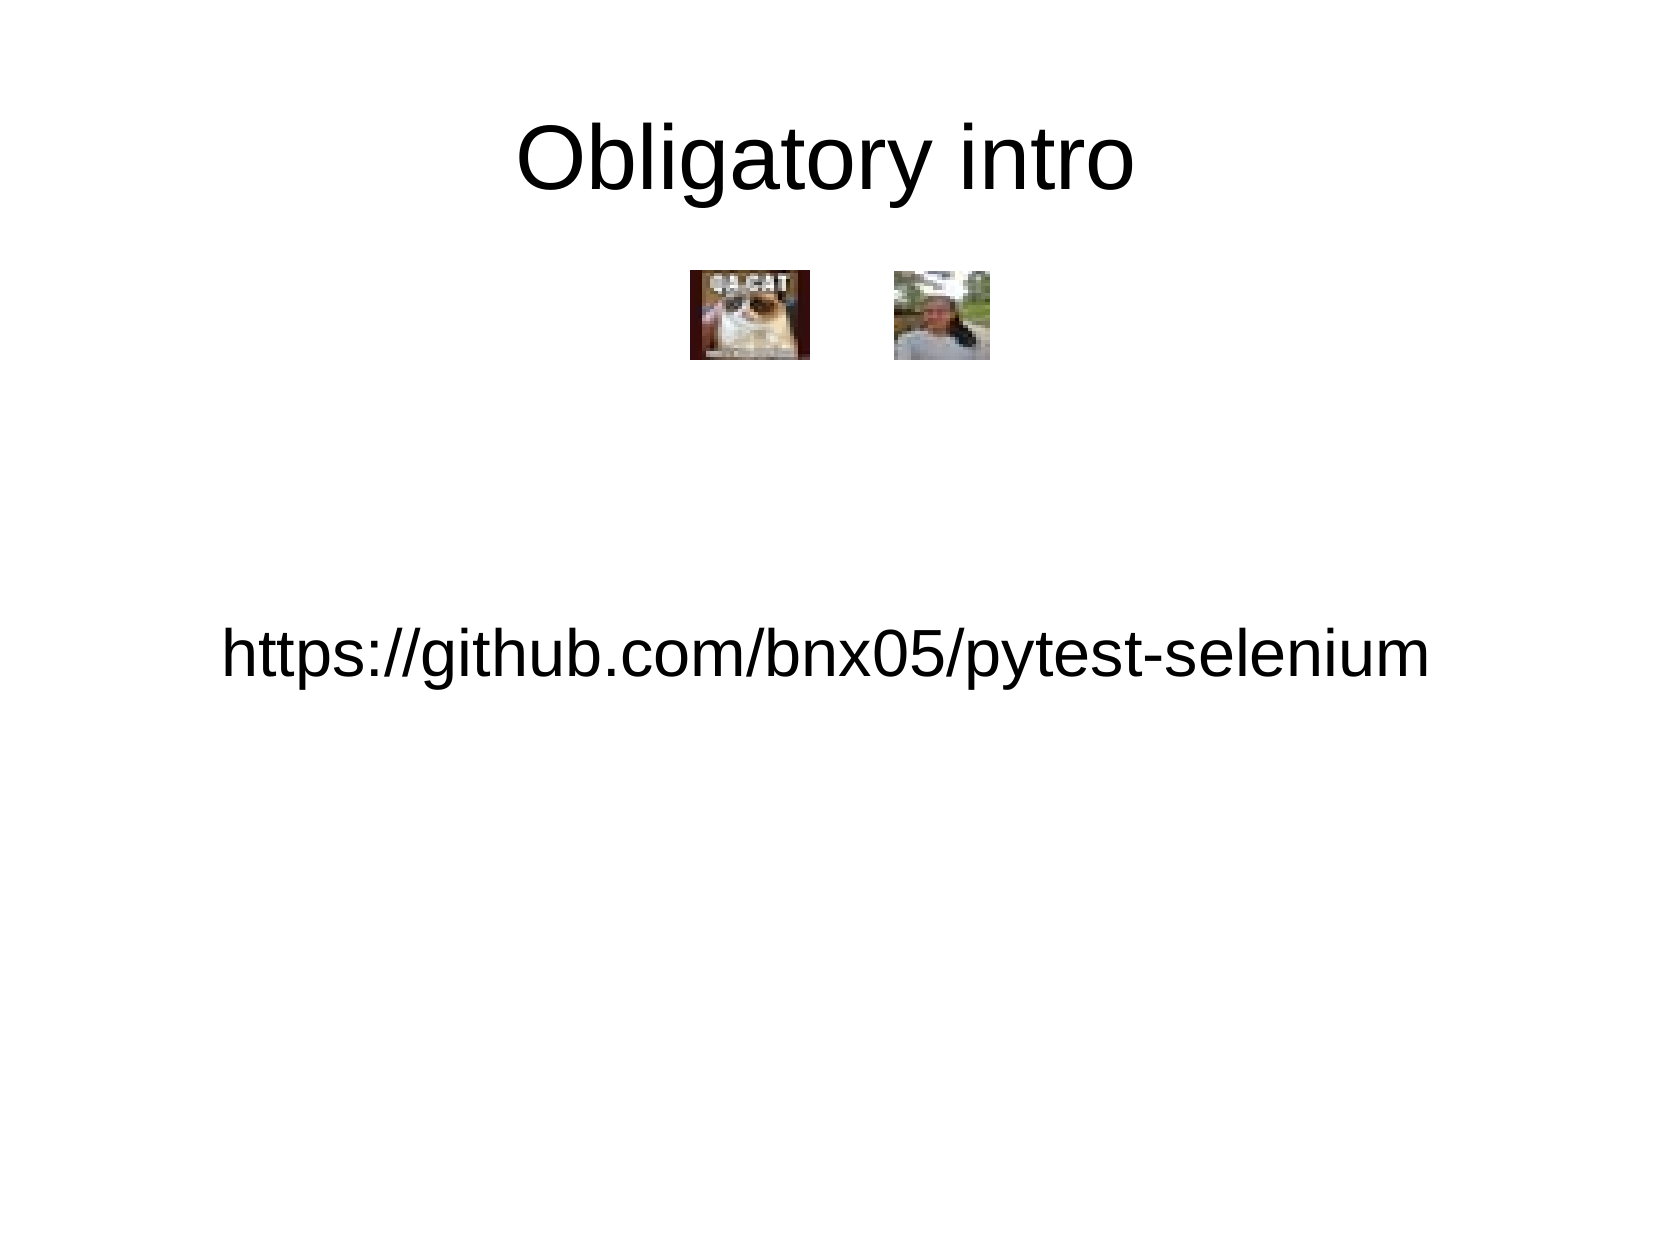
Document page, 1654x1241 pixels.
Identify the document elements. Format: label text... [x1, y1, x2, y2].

text_box Obligatory intro [82, 49, 1571, 257]
picture [689, 270, 811, 361]
picture [893, 271, 991, 361]
text_box https://github.com/bnx05/pytest-selenium [82, 290, 1571, 1010]
